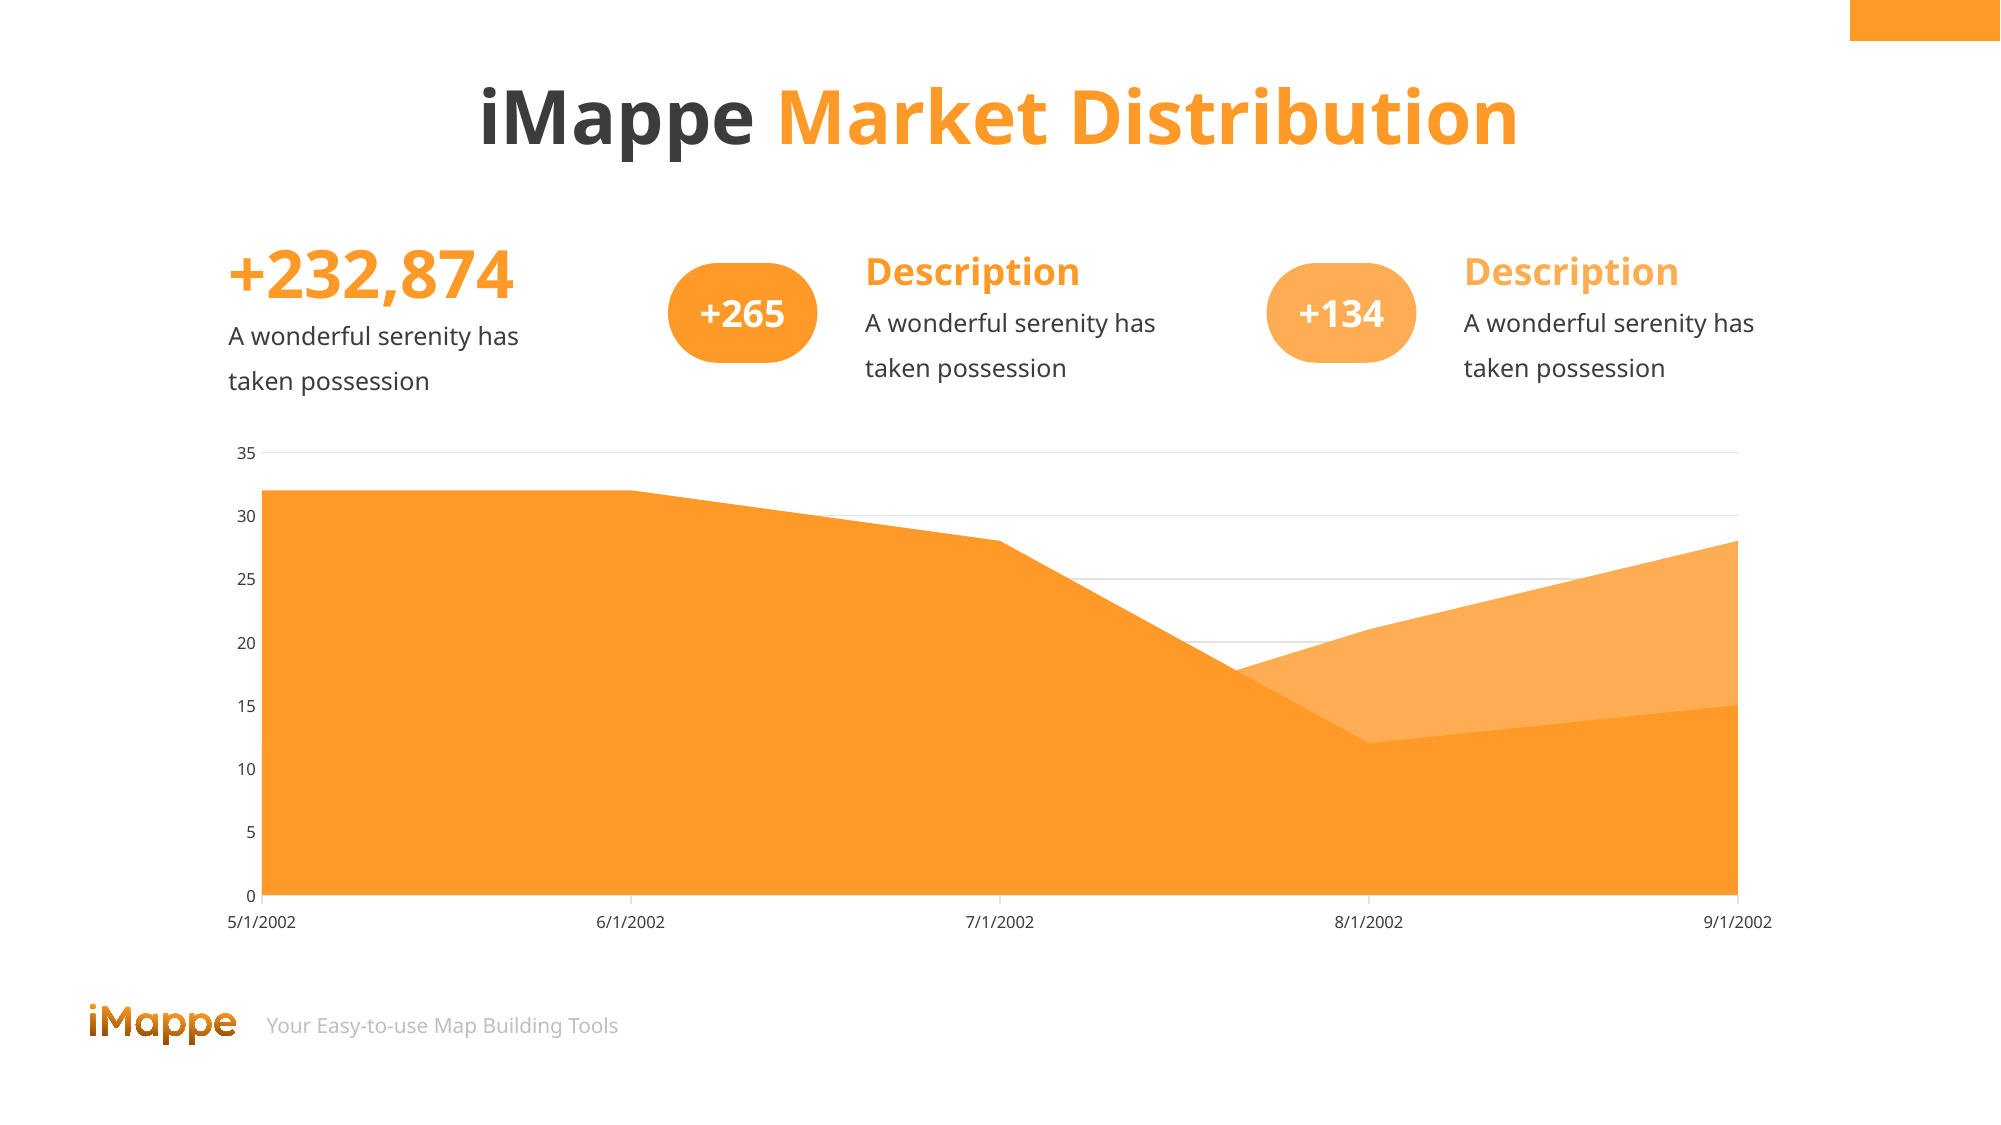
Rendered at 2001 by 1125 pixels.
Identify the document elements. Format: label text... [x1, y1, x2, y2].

text_box [677, 261, 808, 282]
text_box Description [1449, 241, 1725, 301]
text_box +134 [1266, 282, 1417, 343]
text_box [1276, 261, 1407, 282]
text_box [90, 1003, 236, 1045]
text_box A wonderful serenity has taken possession [213, 298, 569, 403]
text_box A wonderful serenity has taken possession [1449, 285, 1787, 390]
title iMappe Market Distribution [137, 66, 1863, 174]
text_box +232,874 [213, 224, 607, 319]
text_box +265 [667, 282, 818, 343]
text_box [1850, 0, 2000, 41]
text_box [676, 343, 809, 364]
text_box Description [850, 241, 1127, 301]
text_box [1275, 343, 1408, 364]
chart [195, 430, 1805, 944]
text_box Your Easy-to-use Map Building Tools [251, 1004, 769, 1045]
text_box A wonderful serenity has taken possession [850, 285, 1188, 390]
